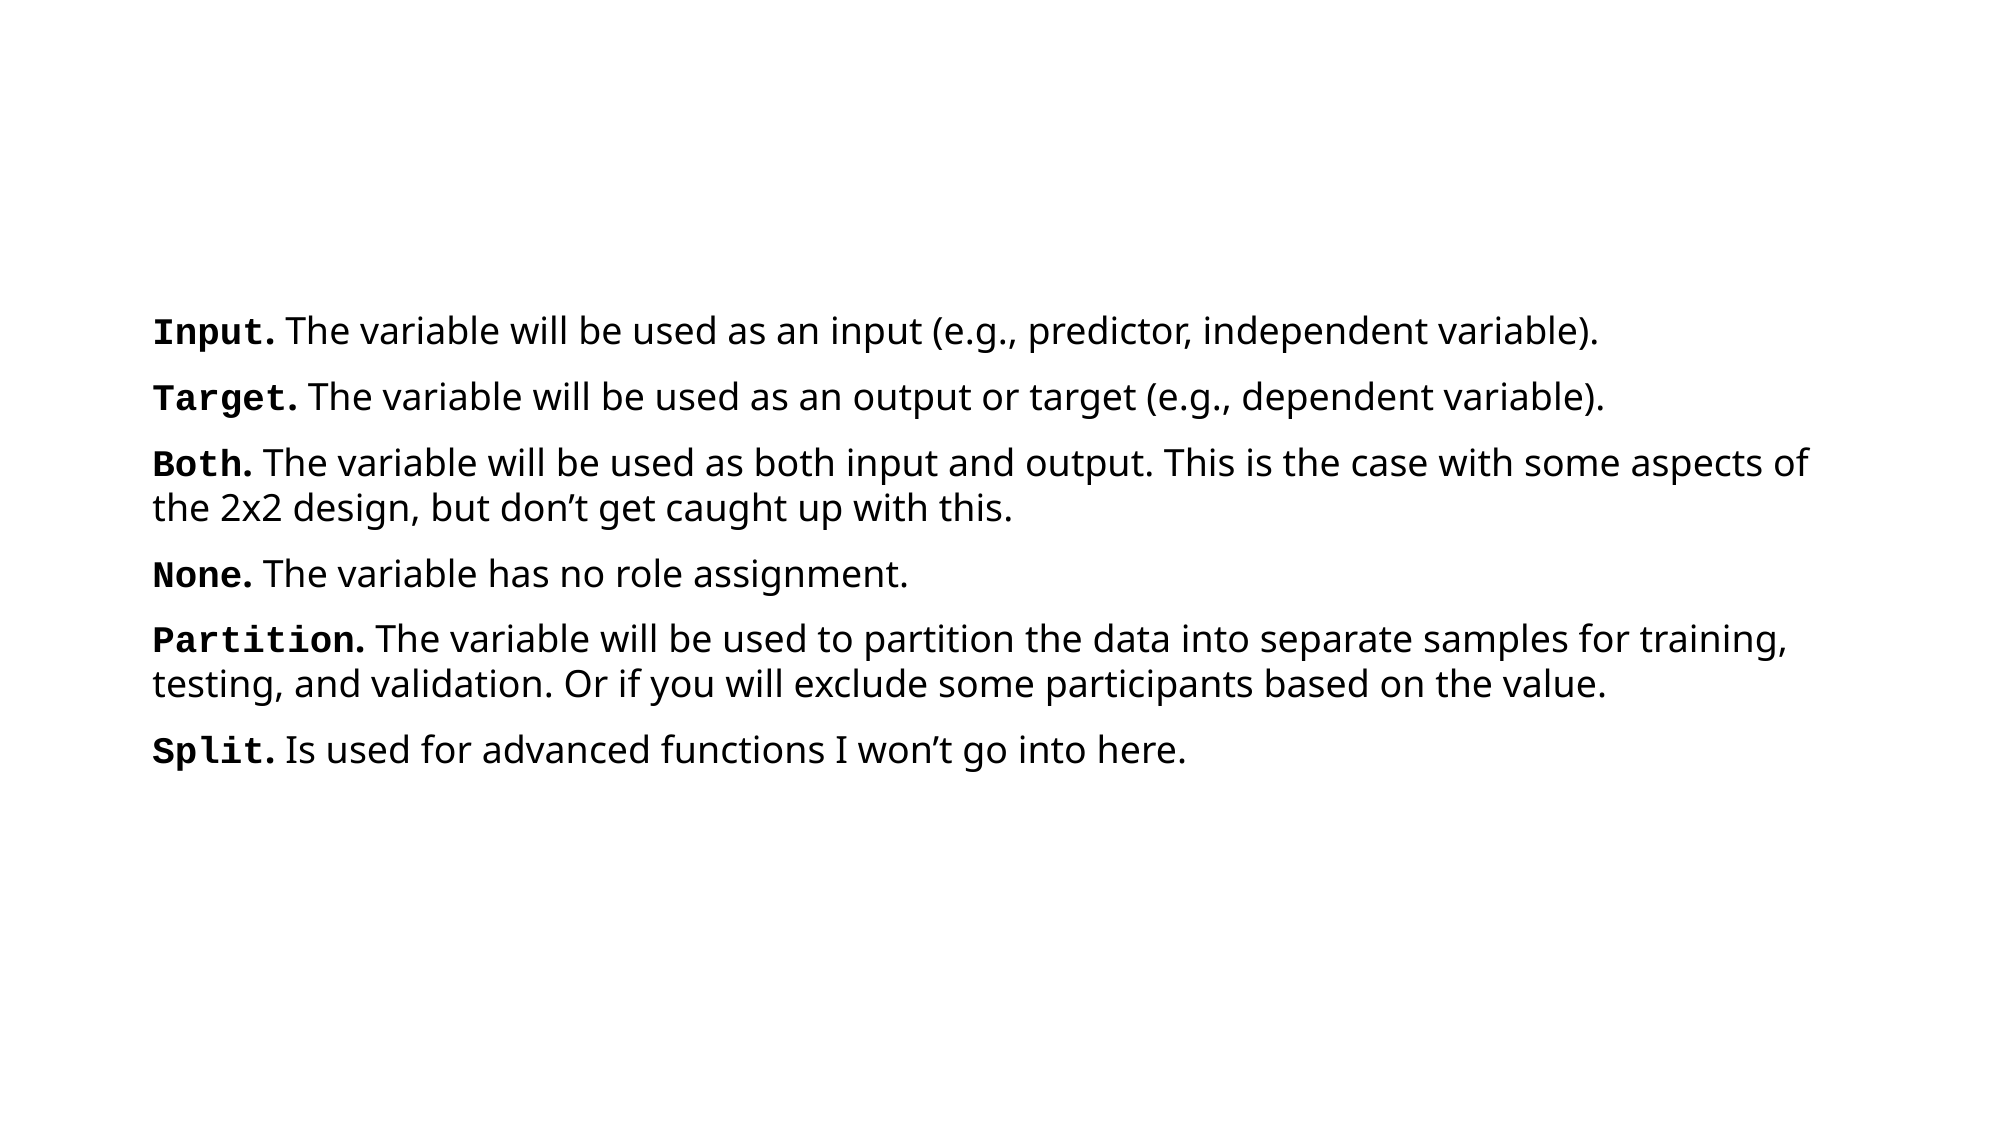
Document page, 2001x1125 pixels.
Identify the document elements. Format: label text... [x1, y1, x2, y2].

list Input. The variable will be used as an input (e.g., predictor, independent variable). Target. The variable will be used as an output or target (e.g., dependent variable). Both. The variable will be used as both input and output. This is the case with some aspects of the 2x2 design, but don’t get caught up with this. None. The variable has no role assignment. Partition. The variable will be used to partition the data into separate samples for training, testing, and validation. Or if you will exclude some participants based on the value. Split. Is used for advanced functions I won’t go into here. [137, 299, 1863, 1014]
